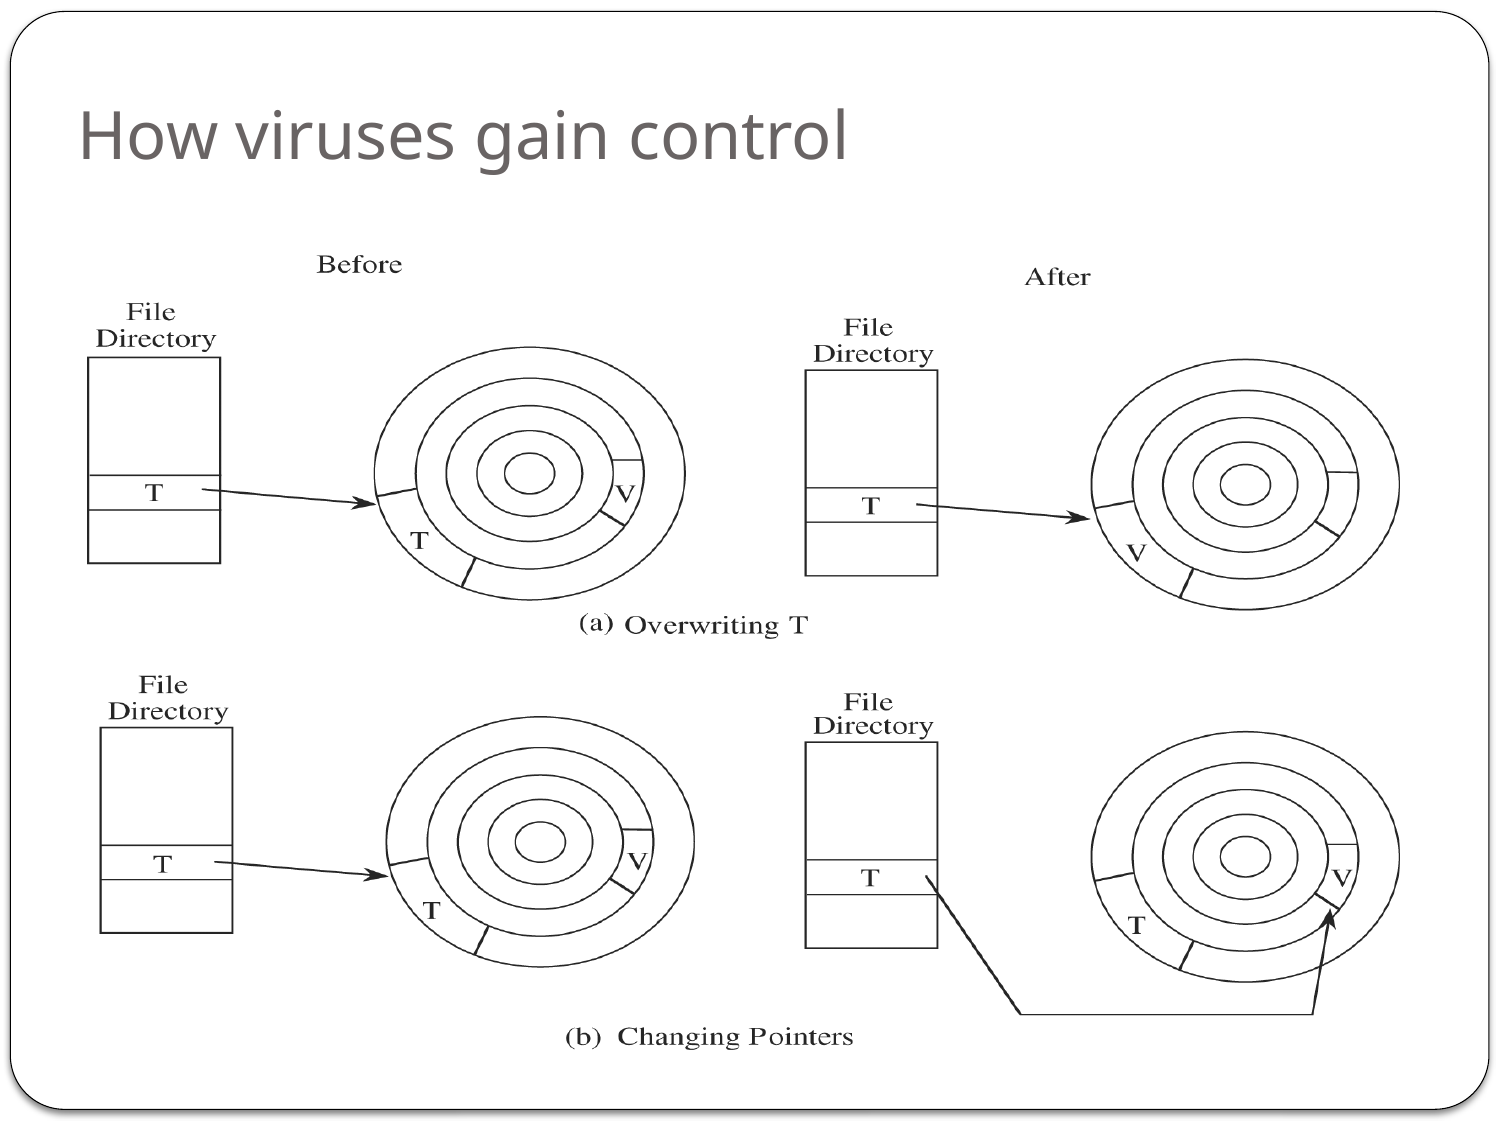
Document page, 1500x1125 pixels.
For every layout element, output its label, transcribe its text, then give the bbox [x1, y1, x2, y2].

picture [87, 249, 1401, 1051]
title How viruses gain control [62, 37, 1413, 188]
